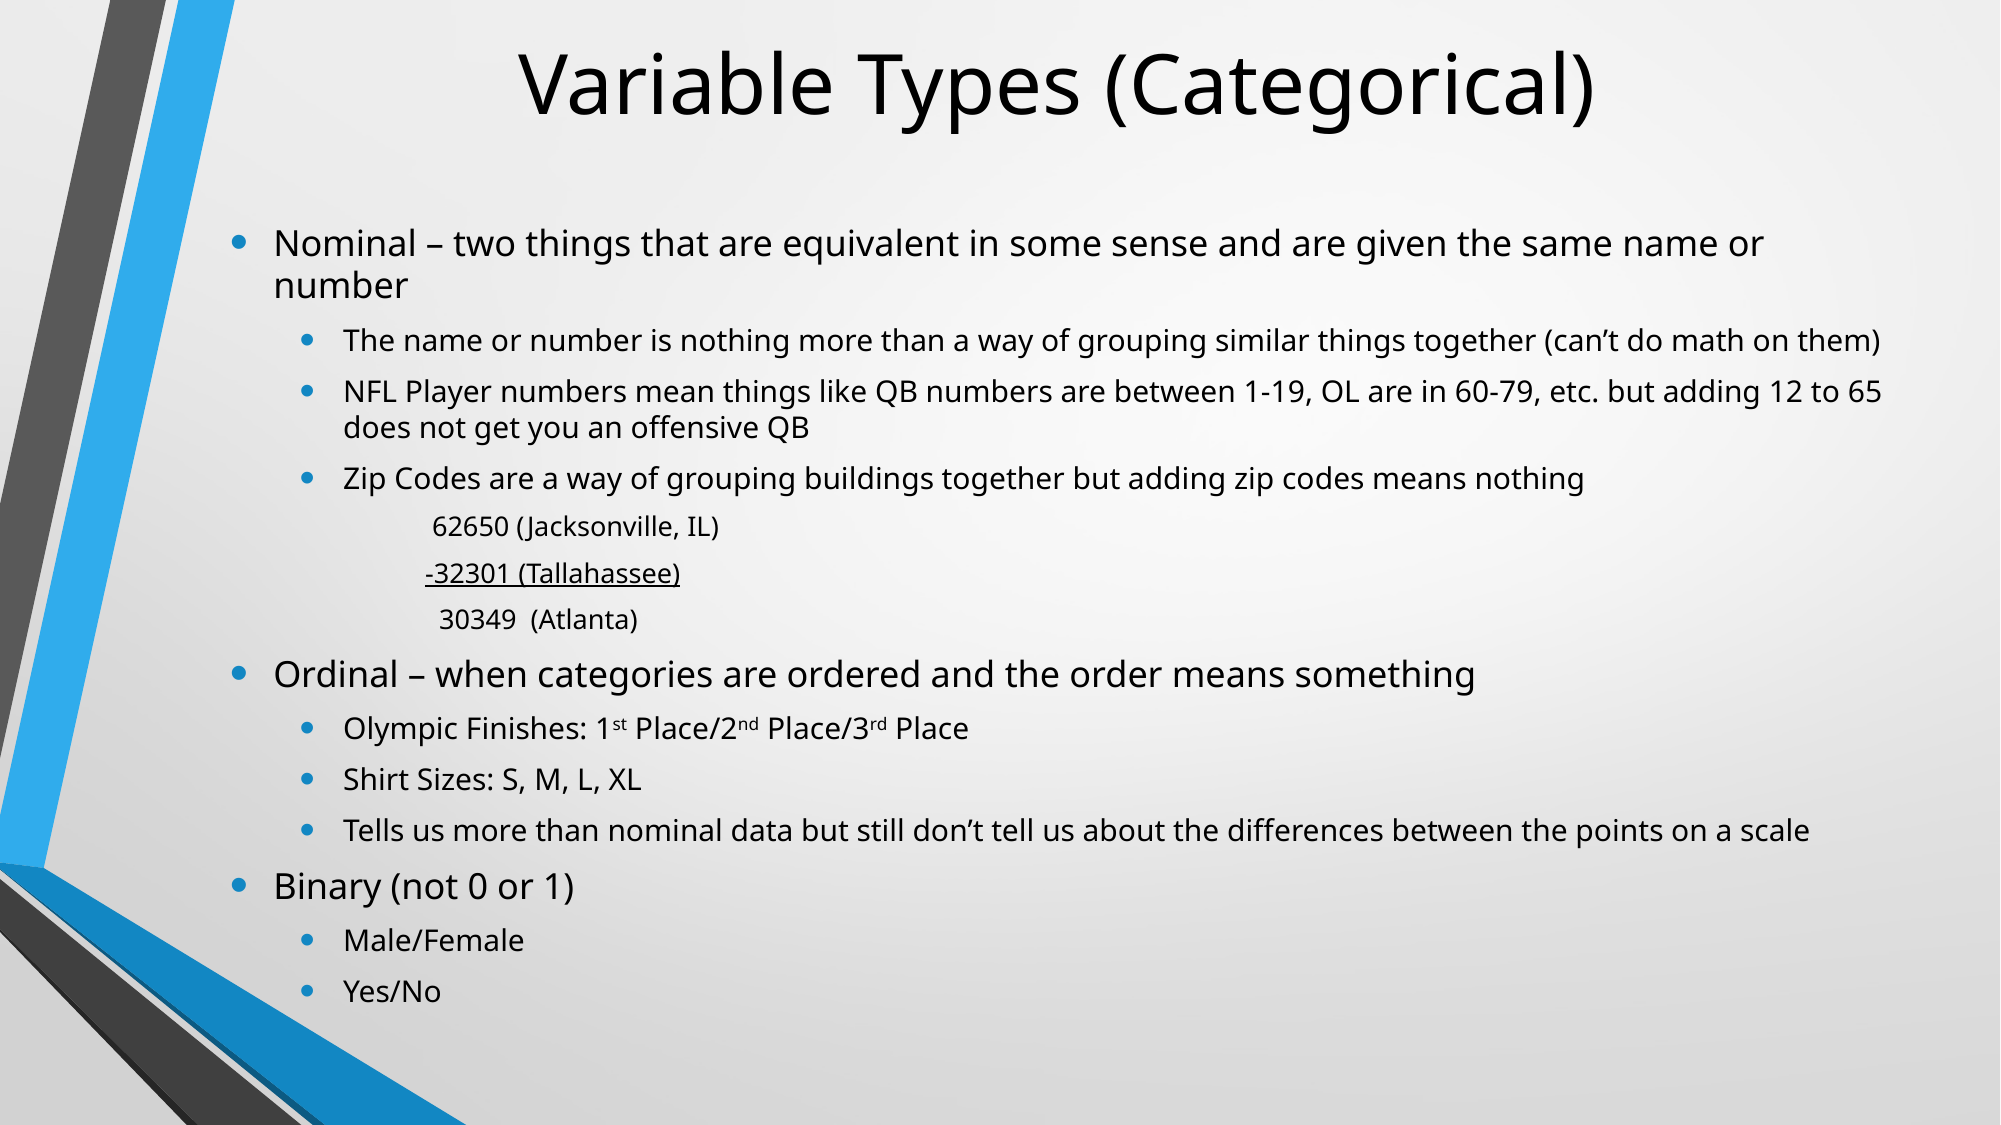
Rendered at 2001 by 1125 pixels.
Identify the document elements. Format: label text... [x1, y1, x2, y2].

list Nominal – two things that are equivalent in some sense and are given the same name or number The name or number is nothing more than a way of grouping similar things together (can’t do math on them) NFL Player numbers mean things like QB numbers are between 1-19, OL are in 60-79, etc. but adding 12 to 65 does not get you an offensive QB Zip Codes are a way of grouping buildings together but adding zip codes means nothing 62650 (Jacksonville, IL) -32301 (Tallahassee) 30349 (Atlanta) Ordinal – when categories are ordered and the order means something Olympic Finishes: 1st Place/2nd Place/3rd Place Shirt Sizes: S, M, L, XL Tells us more than nominal data but still don’t tell us about the differences between the points on a scale Binary (not 0 or 1) Male/Female Yes/No [214, 212, 1900, 1038]
title Variable Types (Categorical) [214, 0, 1900, 163]
